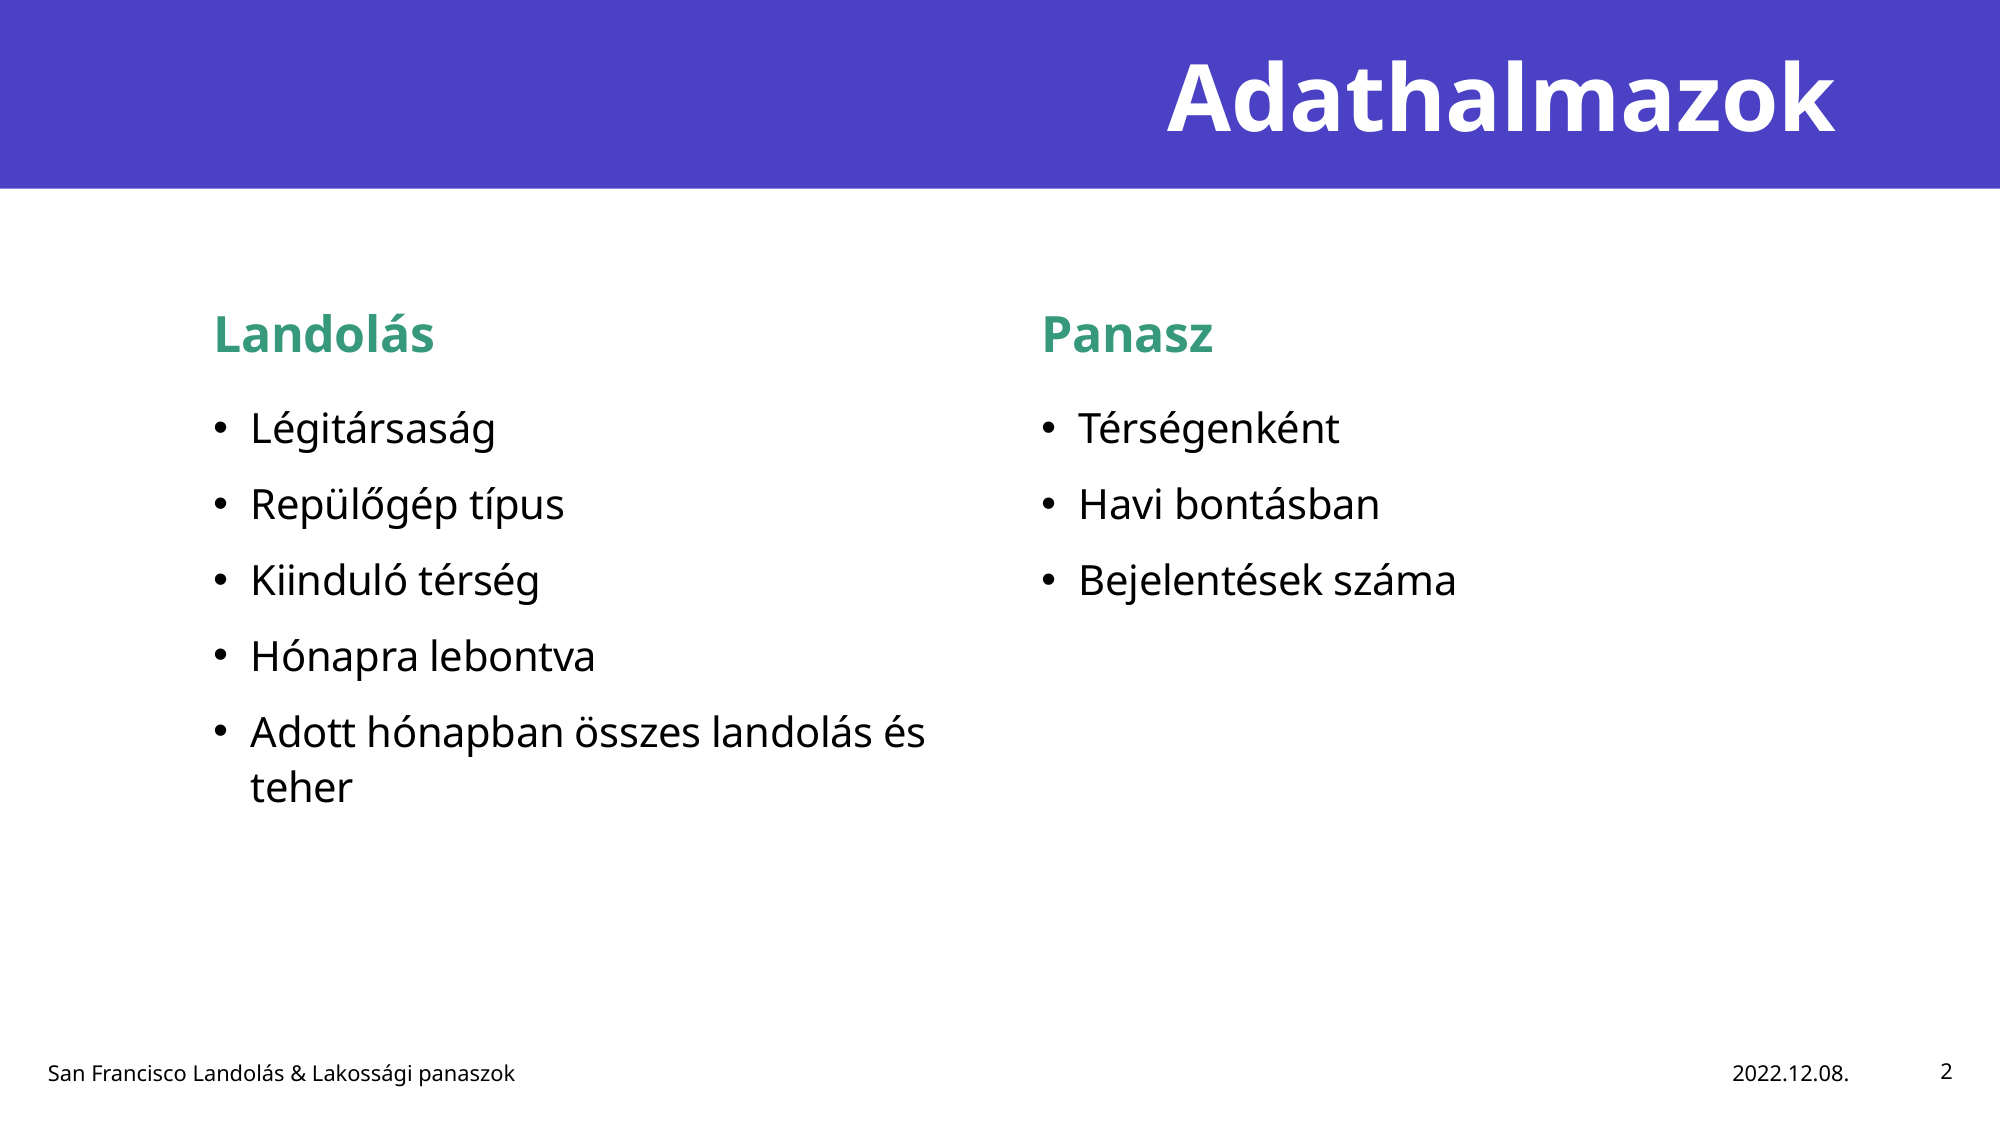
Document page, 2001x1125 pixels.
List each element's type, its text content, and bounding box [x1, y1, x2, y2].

list Légitársaság Repülőgép típus Kiinduló térség Hónapra lebontva Adott hónapban összes landolás és teher [198, 389, 979, 942]
footer San Francisco Landolás & Lakossági panaszok [33, 1042, 827, 1103]
list Térségenként Havi bontásban Bejelentések száma [1026, 389, 1807, 942]
slide_number 2 [1864, 1042, 1968, 1103]
list Panasz [1026, 289, 1807, 388]
title Adathalmazok [204, 31, 1852, 159]
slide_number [1150, 1042, 1864, 1103]
list Landolás [198, 289, 979, 388]
